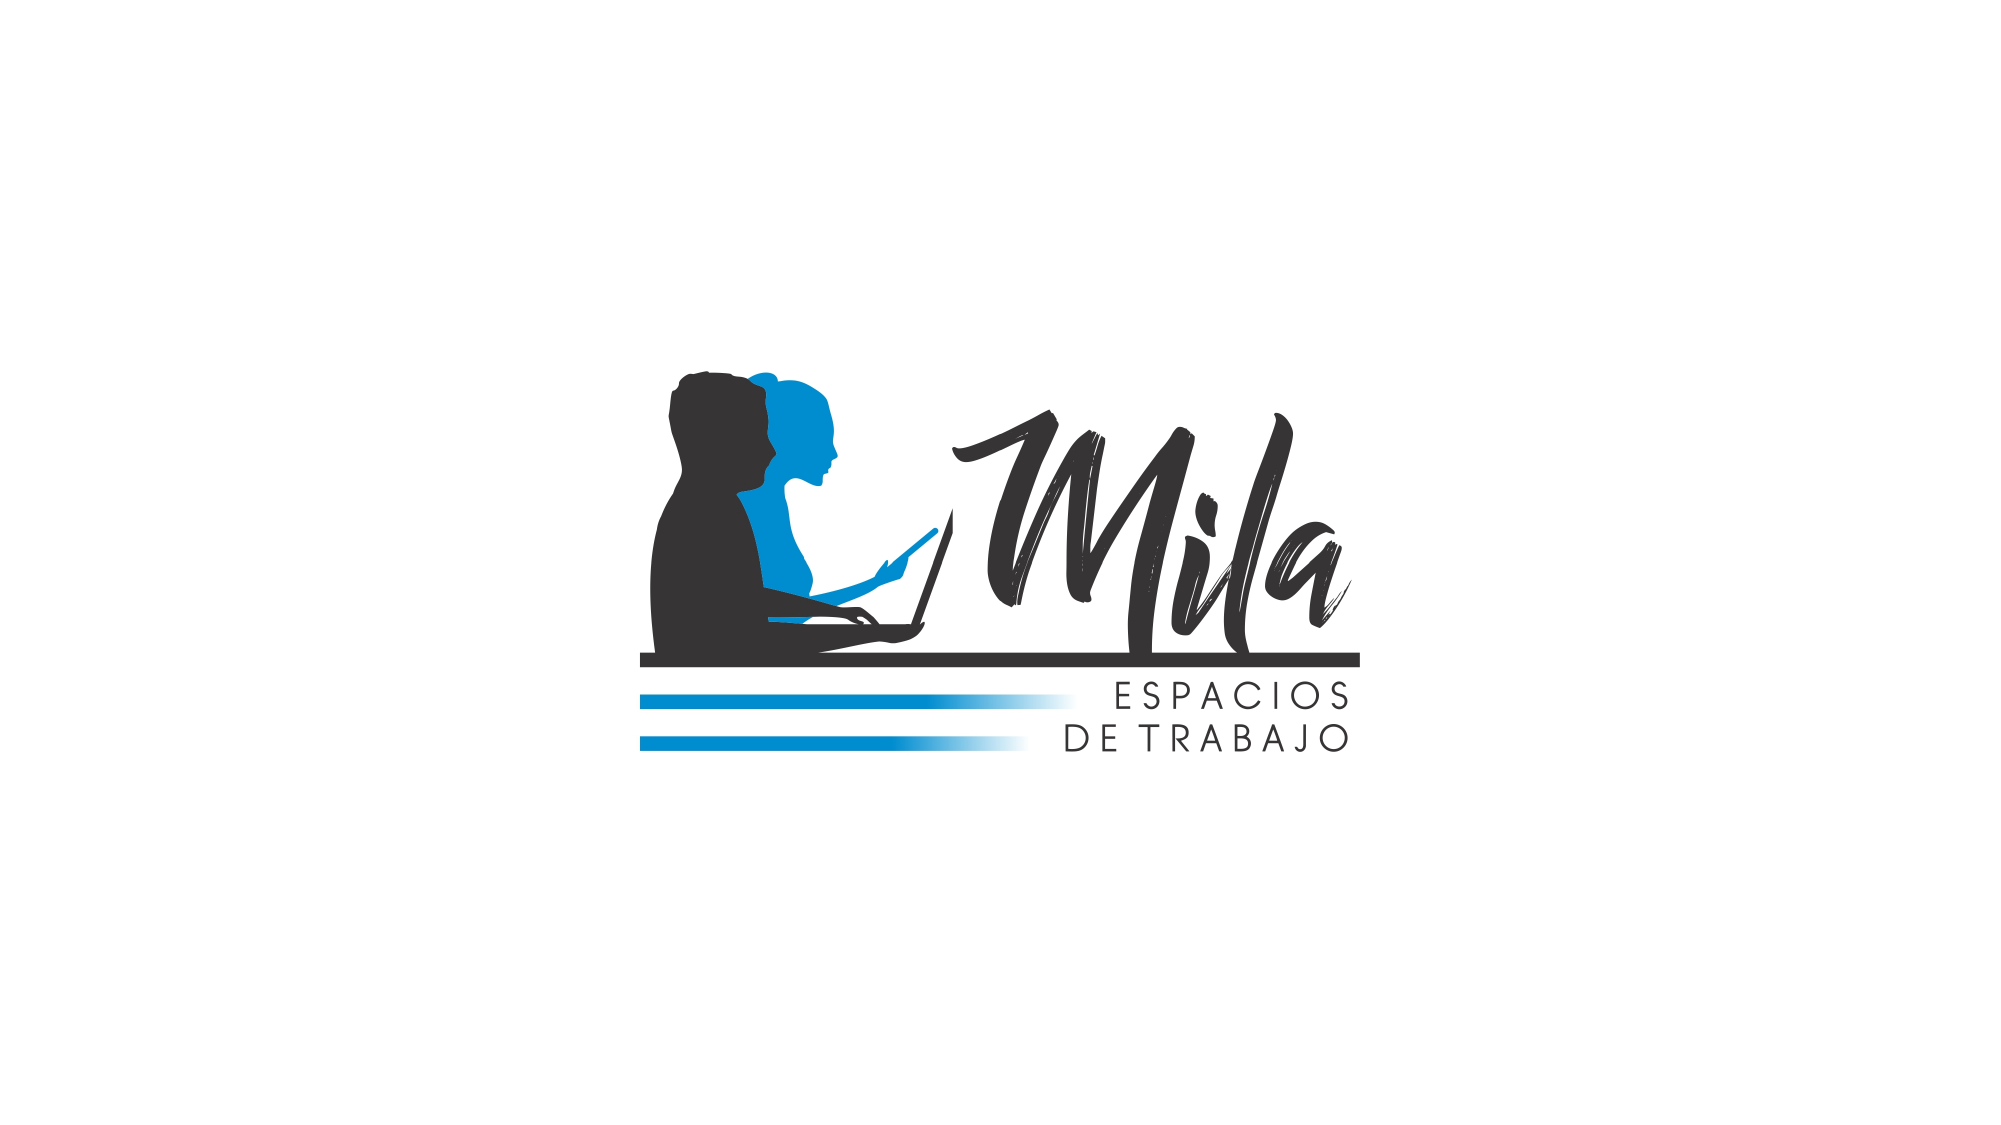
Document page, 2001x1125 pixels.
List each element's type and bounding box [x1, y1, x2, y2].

picture [489, 51, 1511, 1074]
